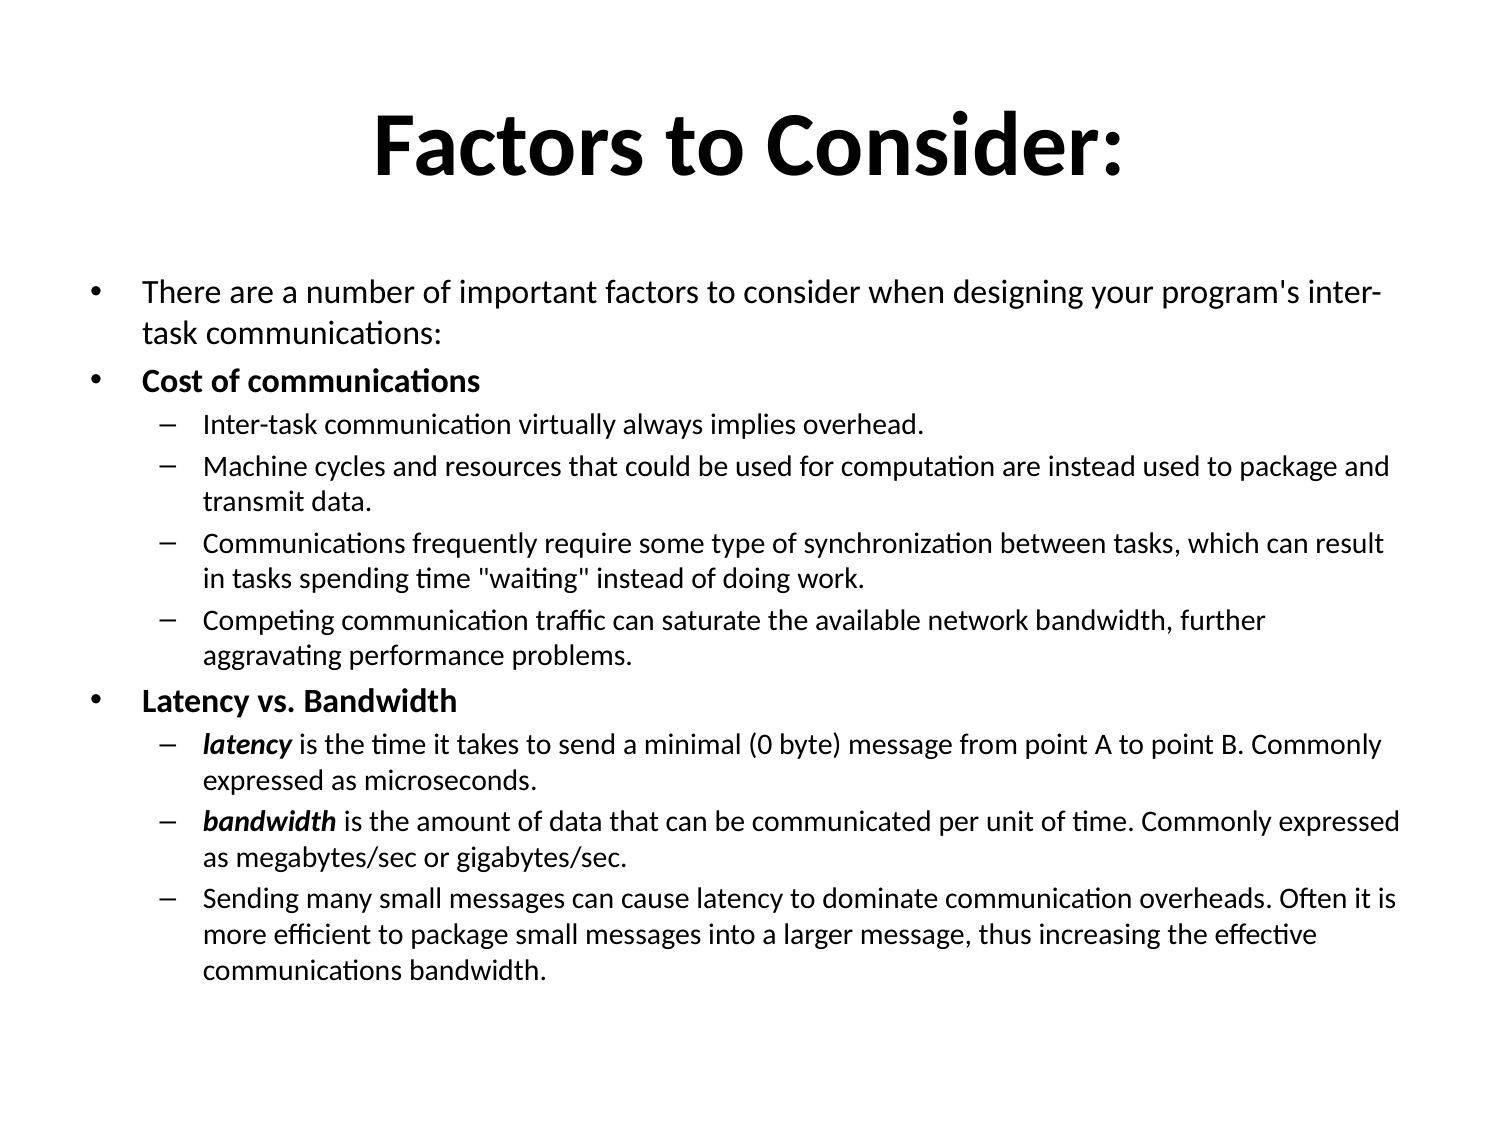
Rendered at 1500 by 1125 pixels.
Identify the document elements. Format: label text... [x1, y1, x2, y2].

title Factors to Consider: [75, 45, 1425, 233]
list There are a number of important factors to consider when designing your program's inter-task communications: Cost of communications Inter-task communication virtually always implies overhead. Machine cycles and resources that could be used for computation are instead used to package and transmit data. Communications frequently require some type of synchronization between tasks, which can result in tasks spending time "waiting" instead of doing work. Competing communication traffic can saturate the available network bandwidth, further aggravating performance problems. Latency vs. Bandwidth latency is the time it takes to send a minimal (0 byte) message from point A to point B. Commonly expressed as microseconds. bandwidth is the amount of data that can be communicated per unit of time. Commonly expressed as megabytes/sec or gigabytes/sec. Sending many small messages can cause latency to dominate communication overheads. Often it is more efficient to package small messages into a larger message, thus increasing the effective communications bandwidth. [75, 262, 1425, 1005]
